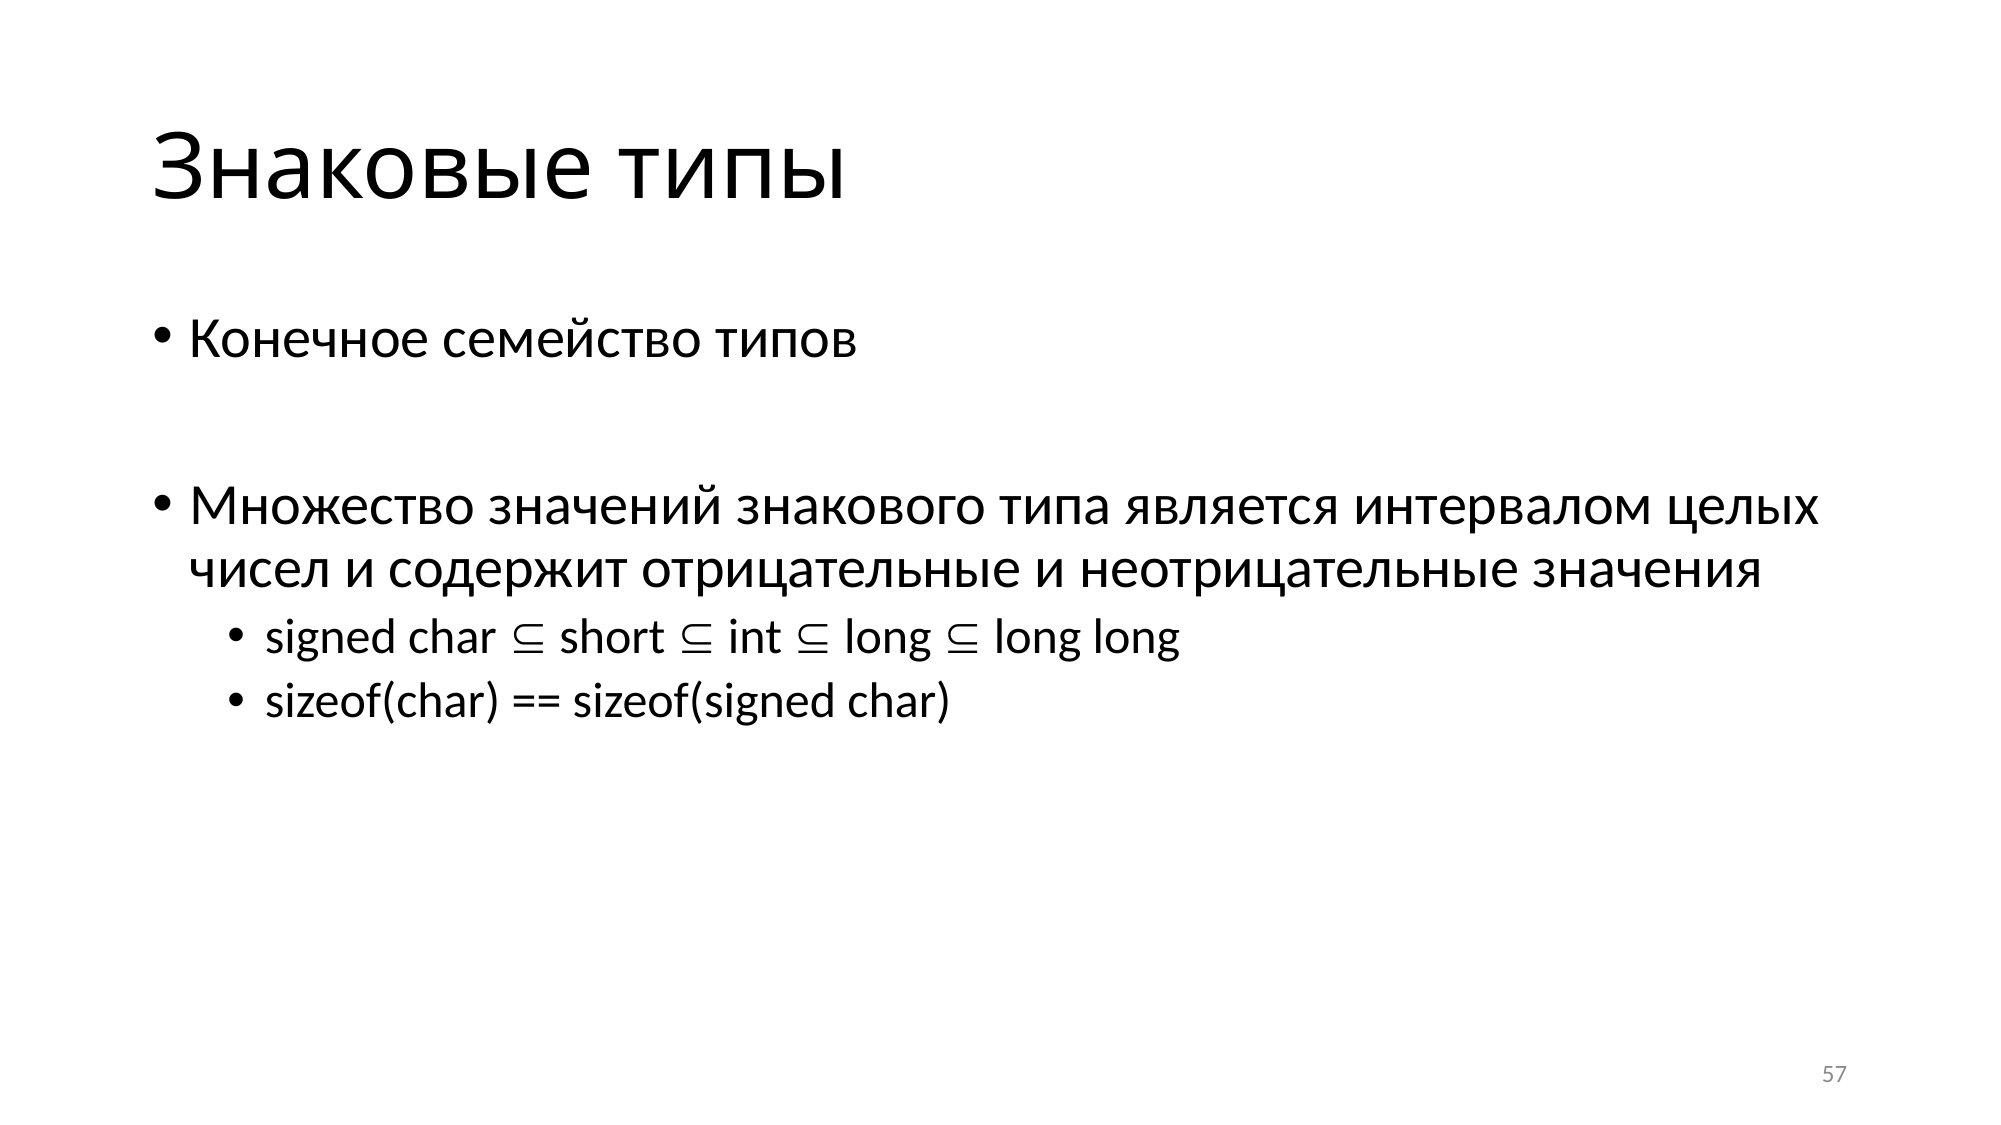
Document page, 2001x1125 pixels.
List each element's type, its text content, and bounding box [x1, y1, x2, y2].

list Конечное семейство типов Множество значений знакового типа является интервалом целых чисел и содержит отрицательные и неотрицательные значения signed char  short  int  long  long long sizeof(char) == sizeof(signed char) Набор операций см. на слайде про целые типы [137, 299, 1863, 1014]
slide_number 57 [1412, 1042, 1863, 1103]
title Знаковые типы [137, 59, 1863, 278]
